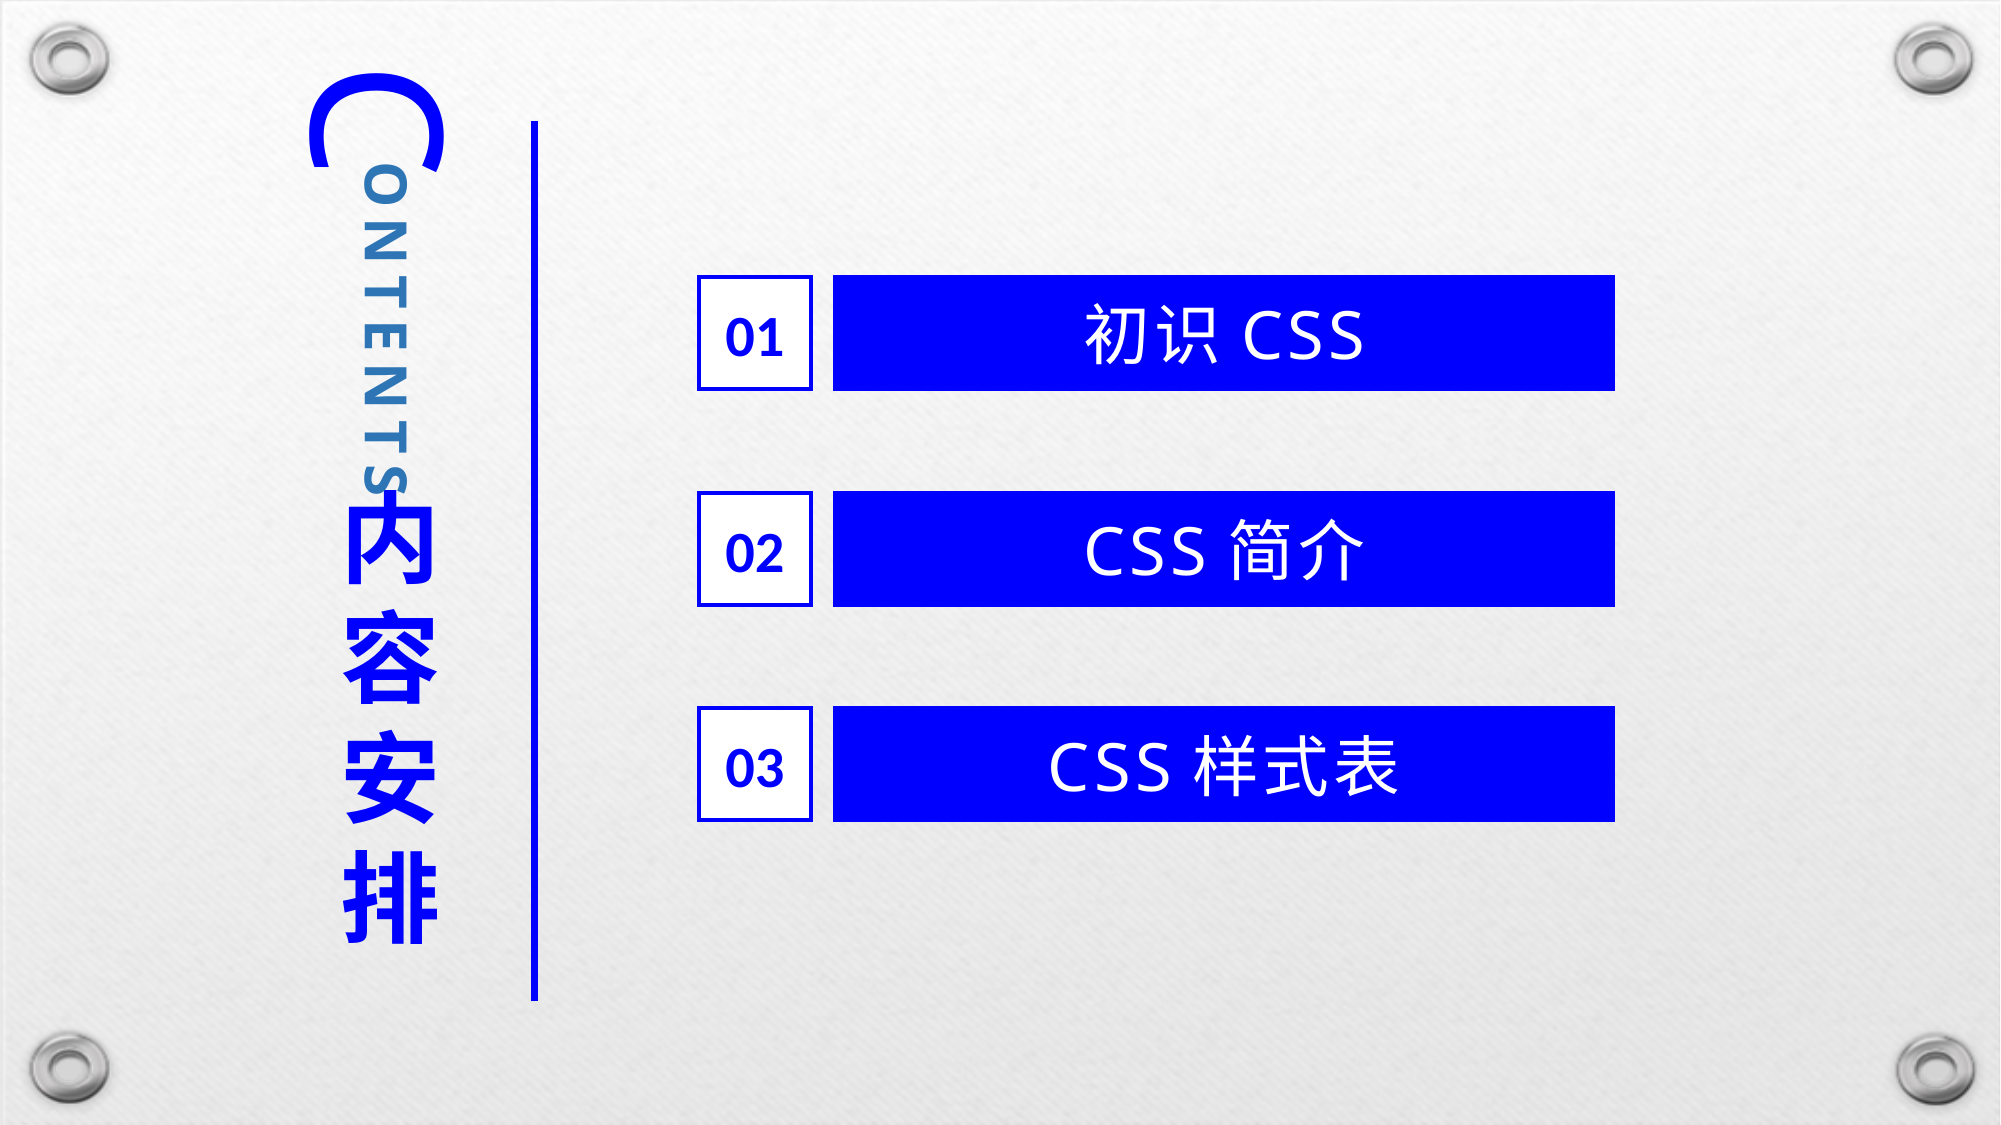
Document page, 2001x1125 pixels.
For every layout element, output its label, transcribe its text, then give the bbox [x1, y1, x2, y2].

text_box CSS样式表 [834, 707, 1614, 821]
text_box ONTENTS [329, 146, 431, 523]
text_box CSS简介 [834, 492, 1614, 606]
text_box 内容安排 [325, 459, 440, 972]
text_box 02 [698, 492, 812, 606]
text_box 03 [698, 707, 812, 821]
text_box 01 [698, 276, 812, 390]
text_box C [298, 47, 472, 243]
text_box 初识CSS [834, 276, 1614, 390]
picture [0, 0, 2001, 1125]
